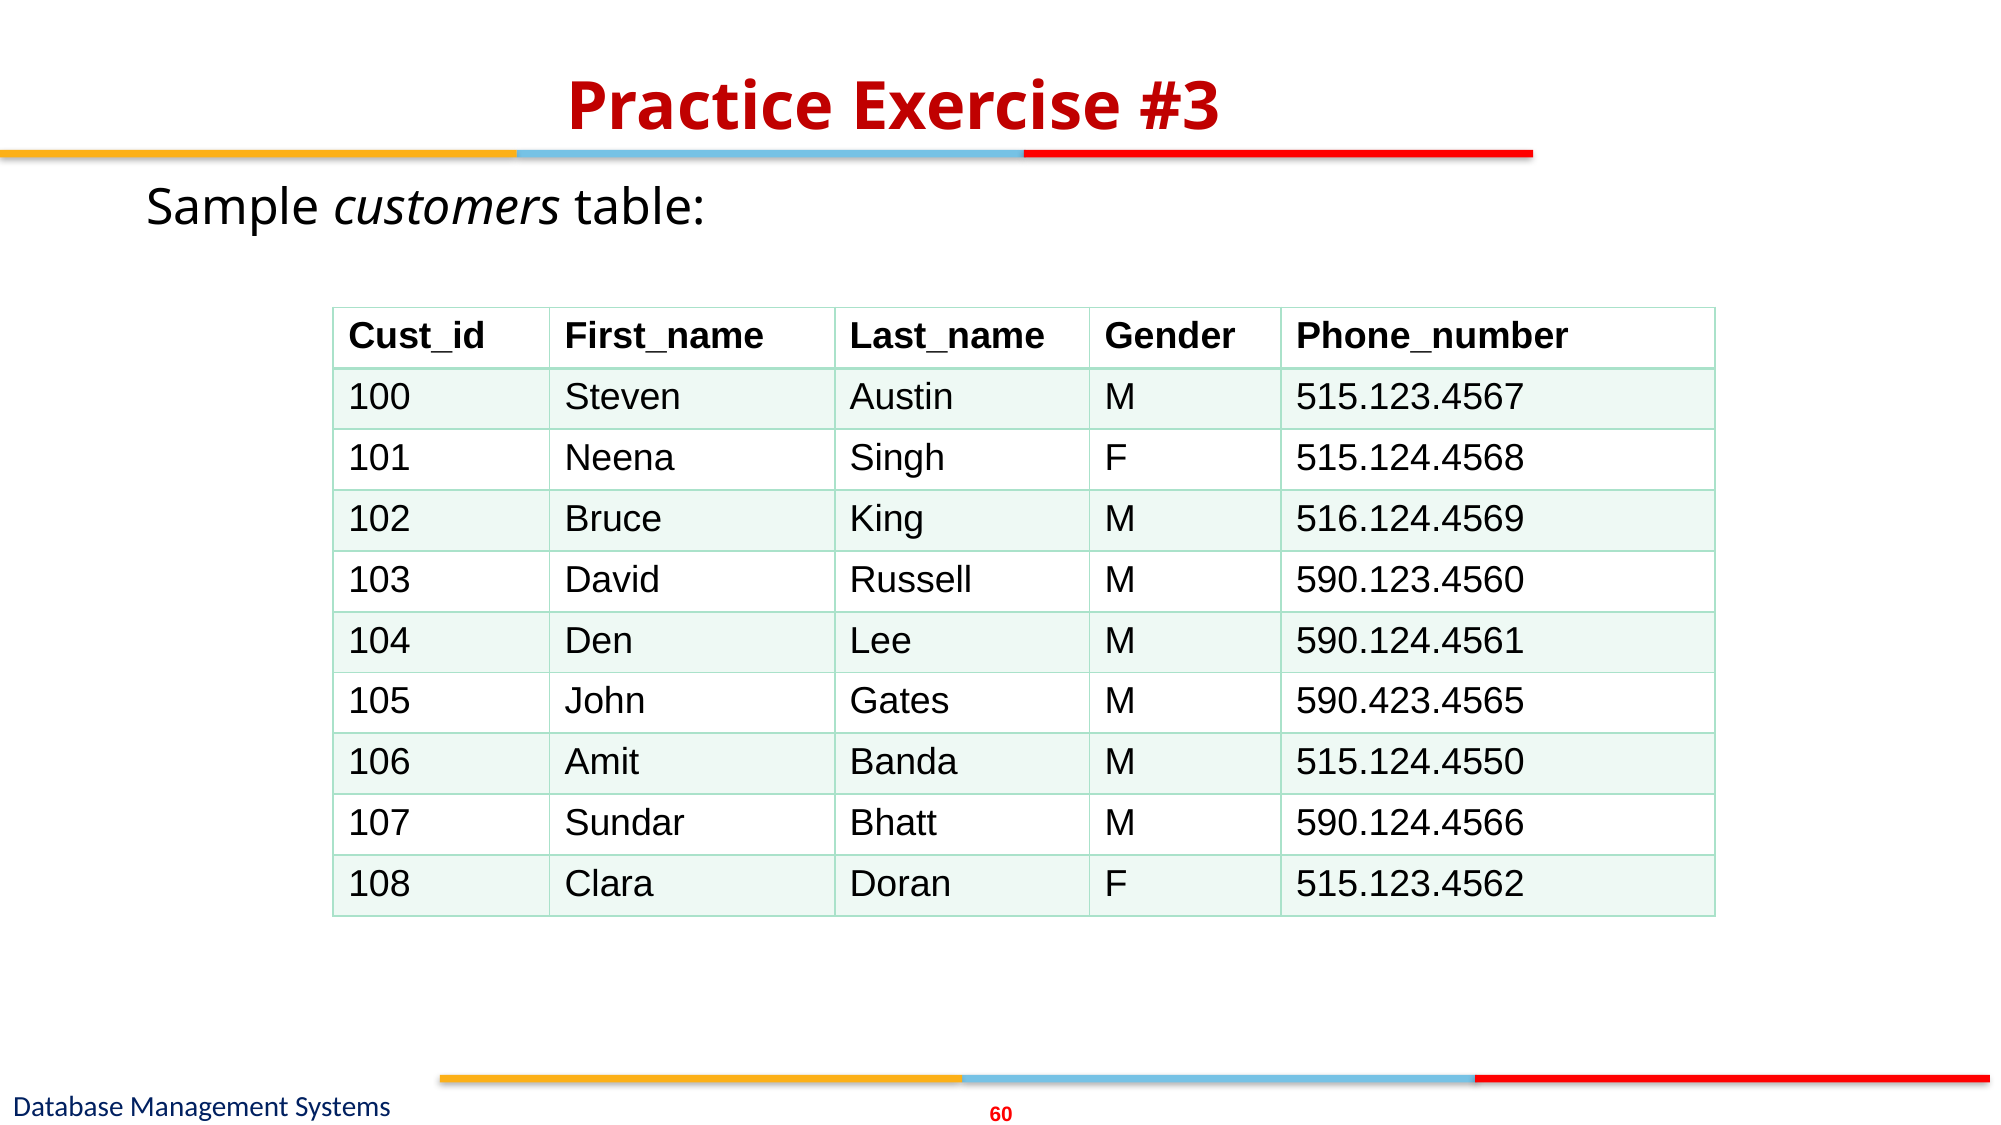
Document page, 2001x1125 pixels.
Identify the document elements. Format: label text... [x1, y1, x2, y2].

table_cell Gates [836, 673, 1089, 732]
table_cell M [1090, 795, 1280, 854]
table_cell Banda [836, 734, 1089, 793]
table_cell King [836, 491, 1089, 550]
table_cell 515.123.4567 [1282, 370, 1714, 428]
table_cell Steven [550, 370, 834, 428]
table_cell M [1090, 734, 1280, 793]
table_cell 102 [334, 491, 549, 550]
table_cell 590.124.4561 [1282, 613, 1714, 672]
table_header First_name [550, 308, 834, 367]
table_cell Lee [836, 613, 1089, 672]
table_cell Bhatt [836, 795, 1089, 854]
table_cell Russell [836, 552, 1089, 611]
table_cell 590.123.4560 [1282, 552, 1714, 611]
table_cell Amit [550, 734, 834, 793]
table_cell 108 [334, 856, 549, 915]
table_cell 515.123.4562 [1282, 856, 1714, 915]
table_cell 105 [334, 673, 549, 732]
table_cell Neena [550, 430, 834, 489]
table_cell John [550, 673, 834, 732]
table_cell F [1090, 430, 1280, 489]
table_cell 101 [334, 430, 549, 489]
table_header Phone_number [1282, 308, 1714, 367]
table_cell Clara [550, 856, 834, 915]
table_cell Doran [836, 856, 1089, 915]
table_cell M [1090, 613, 1280, 672]
table_cell David [550, 552, 834, 611]
table_cell M [1090, 673, 1280, 732]
table_cell M [1090, 370, 1280, 428]
table_cell M [1090, 552, 1280, 611]
table_cell 590.423.4565 [1282, 673, 1714, 732]
table_cell Singh [836, 430, 1089, 489]
table_cell Bruce [550, 491, 834, 550]
table_cell Austin [836, 370, 1089, 428]
table_cell Sundar [550, 795, 834, 854]
table_cell 515.124.4568 [1282, 430, 1714, 489]
table_cell 590.124.4566 [1282, 795, 1714, 854]
table_cell 515.124.4550 [1282, 734, 1714, 793]
table_cell 516.124.4569 [1282, 491, 1714, 550]
table_cell 100 [334, 370, 549, 428]
table_cell M [1090, 491, 1280, 550]
table_header Cust_id [334, 308, 549, 367]
table_header Gender [1090, 308, 1280, 367]
list Sample customers table: [99, 167, 1900, 1005]
table_cell F [1090, 856, 1280, 915]
table_cell 103 [334, 552, 549, 611]
table_cell Den [550, 613, 834, 672]
table_cell 104 [334, 613, 549, 672]
table_cell 106 [334, 734, 549, 793]
table_header Last_name [836, 308, 1089, 367]
title Practice Exercise #3 [31, 55, 1756, 147]
table_cell 107 [334, 795, 549, 854]
